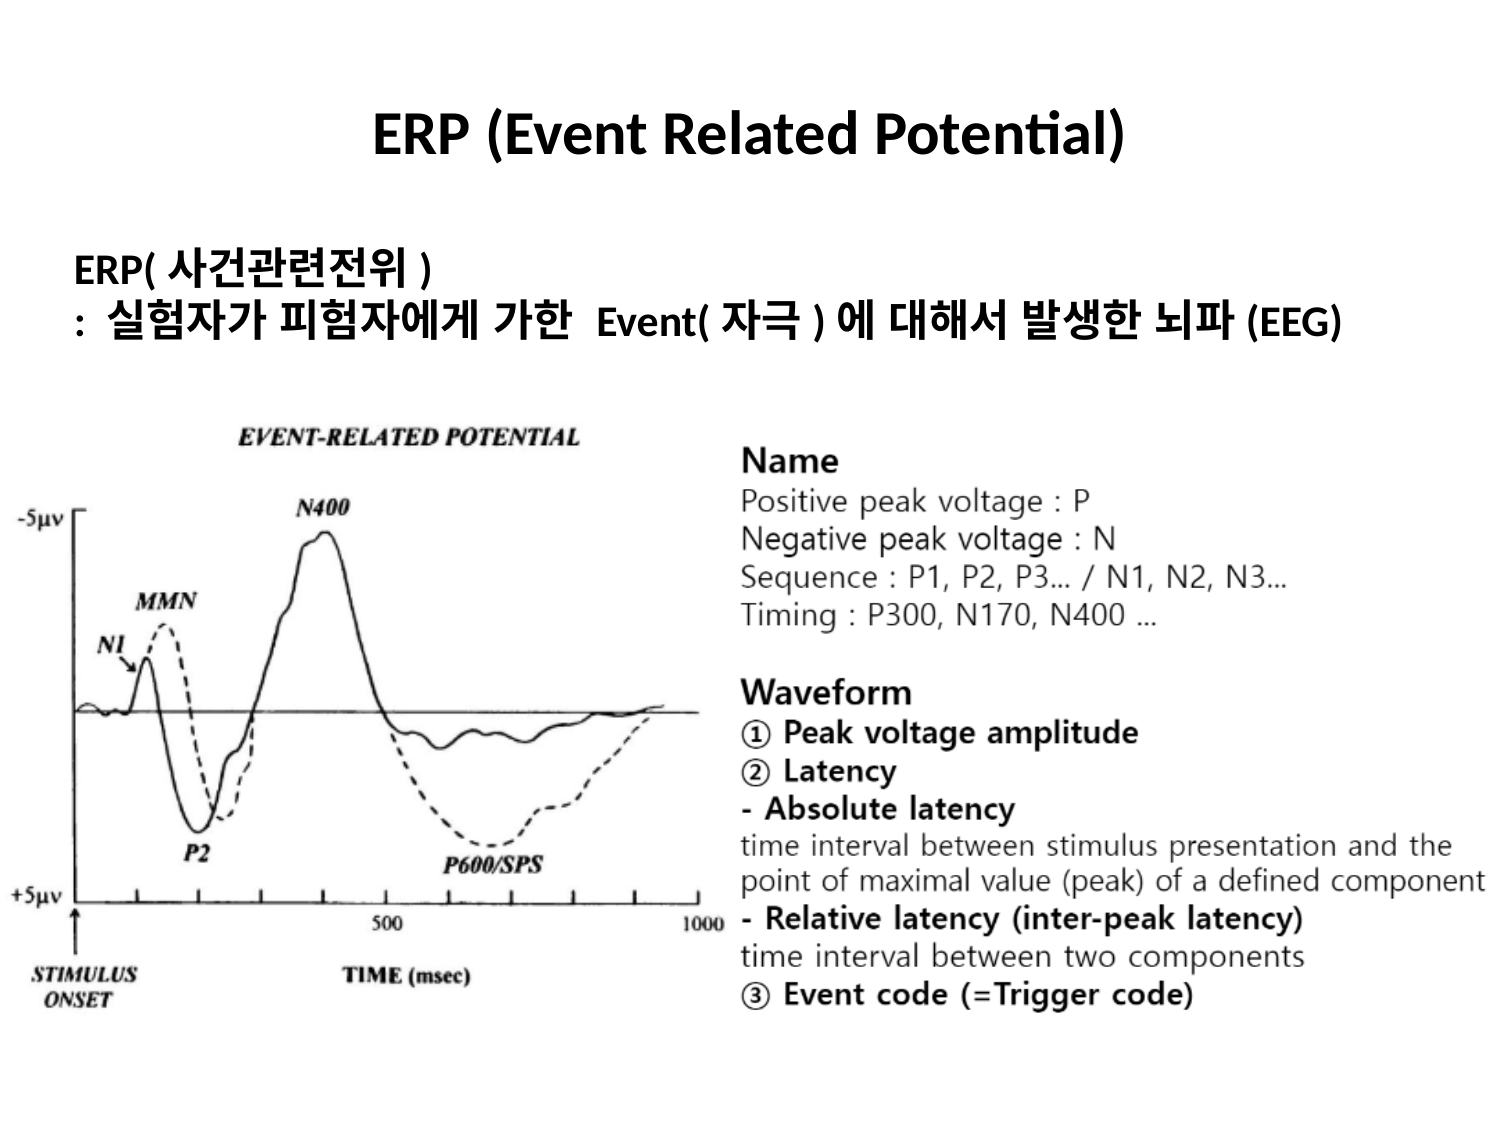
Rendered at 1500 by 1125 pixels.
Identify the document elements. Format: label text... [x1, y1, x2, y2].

picture [730, 427, 1500, 1035]
text_box ERP (Event Related Potential) [357, 84, 1143, 175]
text_box ERP(사건관련전위) : 실험자가 피험자에게 가한 Event(자극)에 대해서 발생한 뇌파(EEG) [59, 207, 1359, 354]
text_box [0, 357, 747, 1043]
